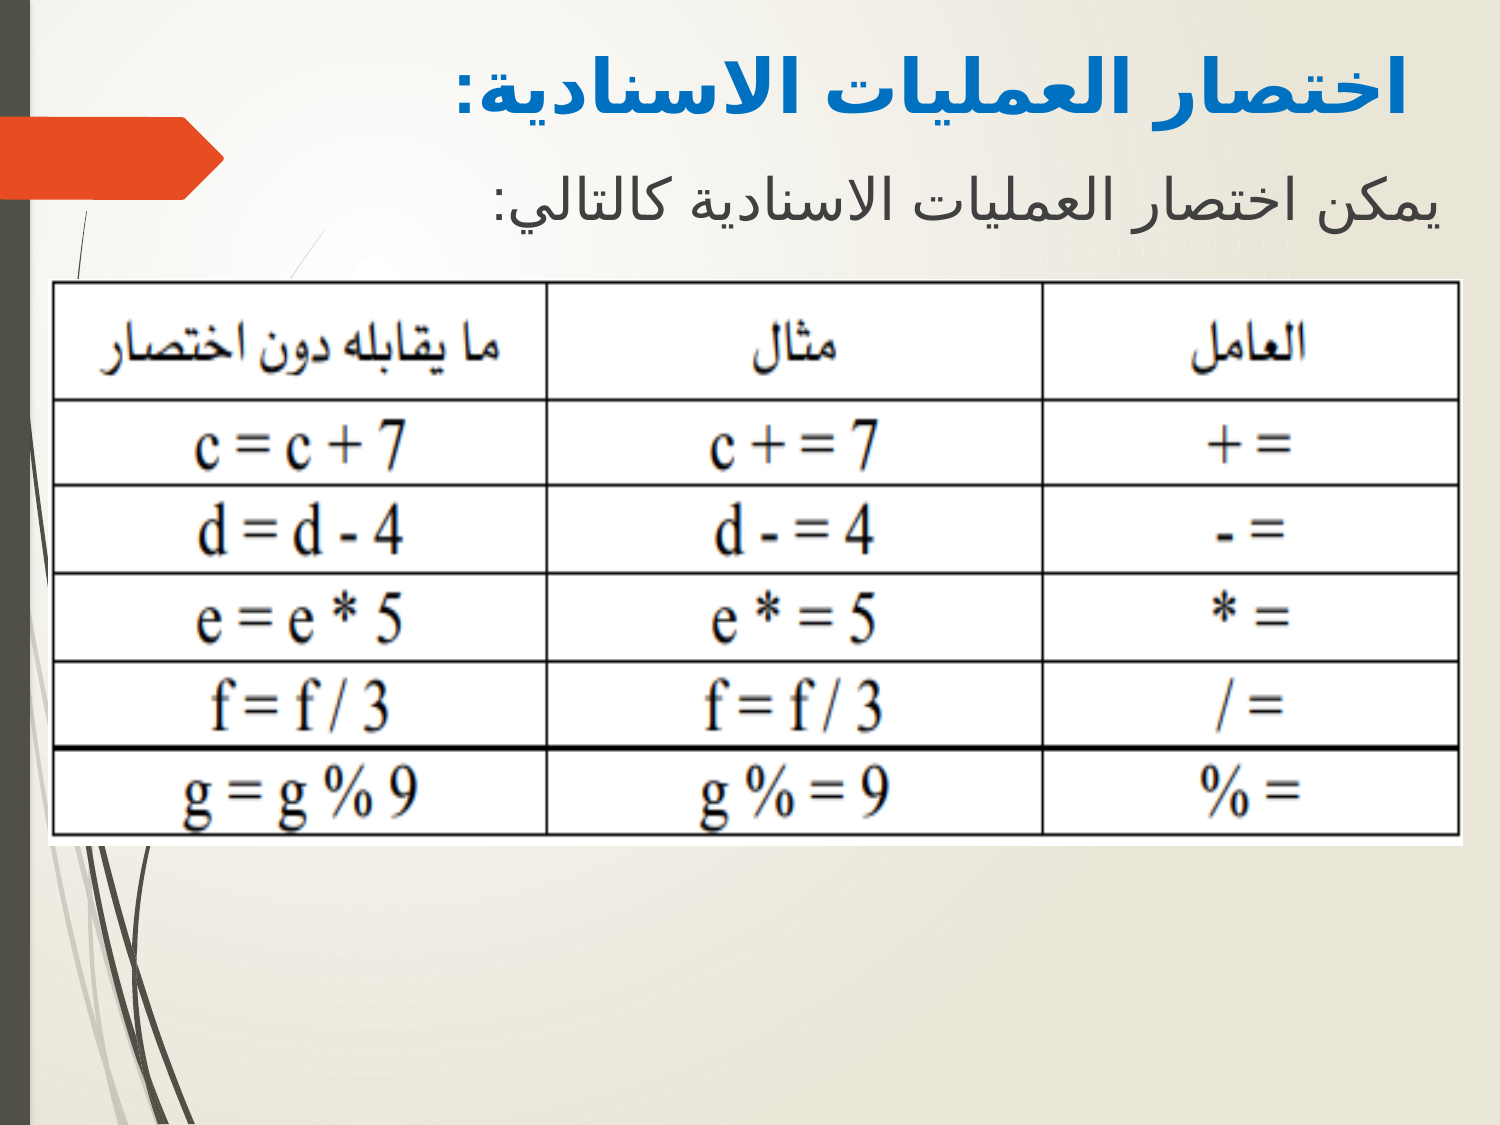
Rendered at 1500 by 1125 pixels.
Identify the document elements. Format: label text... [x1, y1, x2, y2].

picture [48, 278, 1463, 847]
list يمكن اختصار العمليات الاسنادية كالتالي: [69, 155, 1458, 249]
title اختصار العمليات الاسنادية: [76, 30, 1427, 125]
